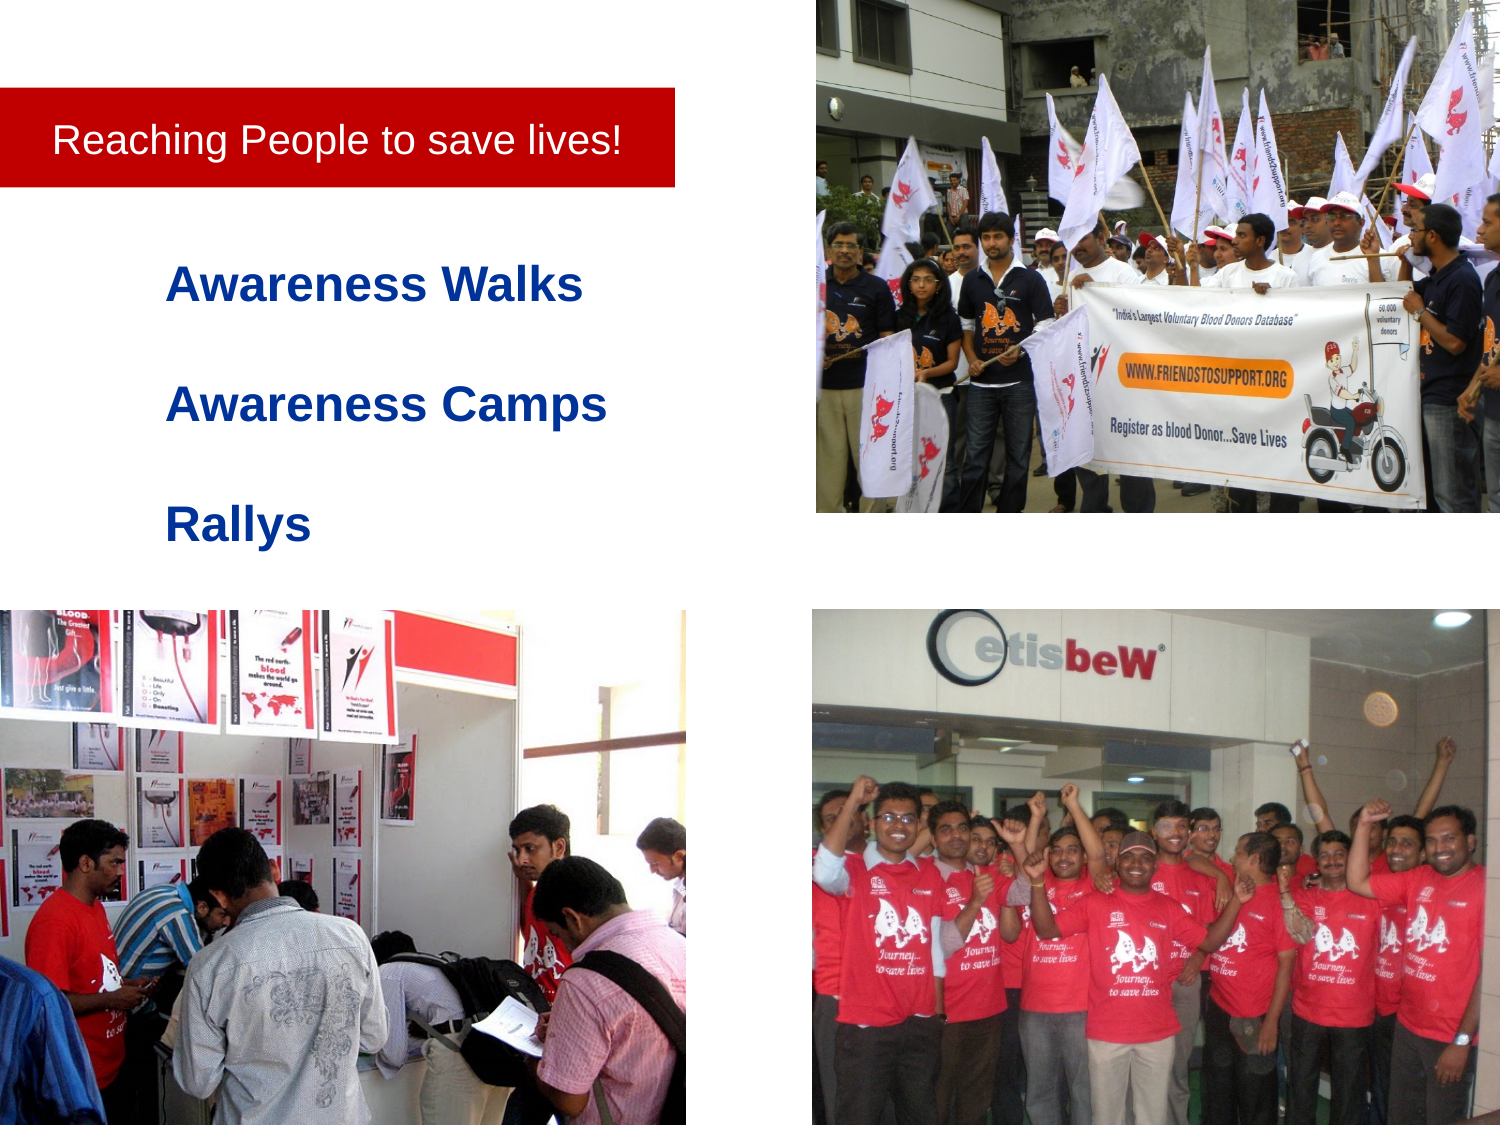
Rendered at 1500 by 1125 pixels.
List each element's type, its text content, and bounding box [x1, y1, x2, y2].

text_box Awareness Walks Awareness Camps Rallys [150, 244, 625, 560]
text_box Reaching People to save lives! [0, 85, 677, 190]
picture [0, 610, 686, 1125]
picture [812, 609, 1500, 1125]
picture [816, 0, 1500, 513]
